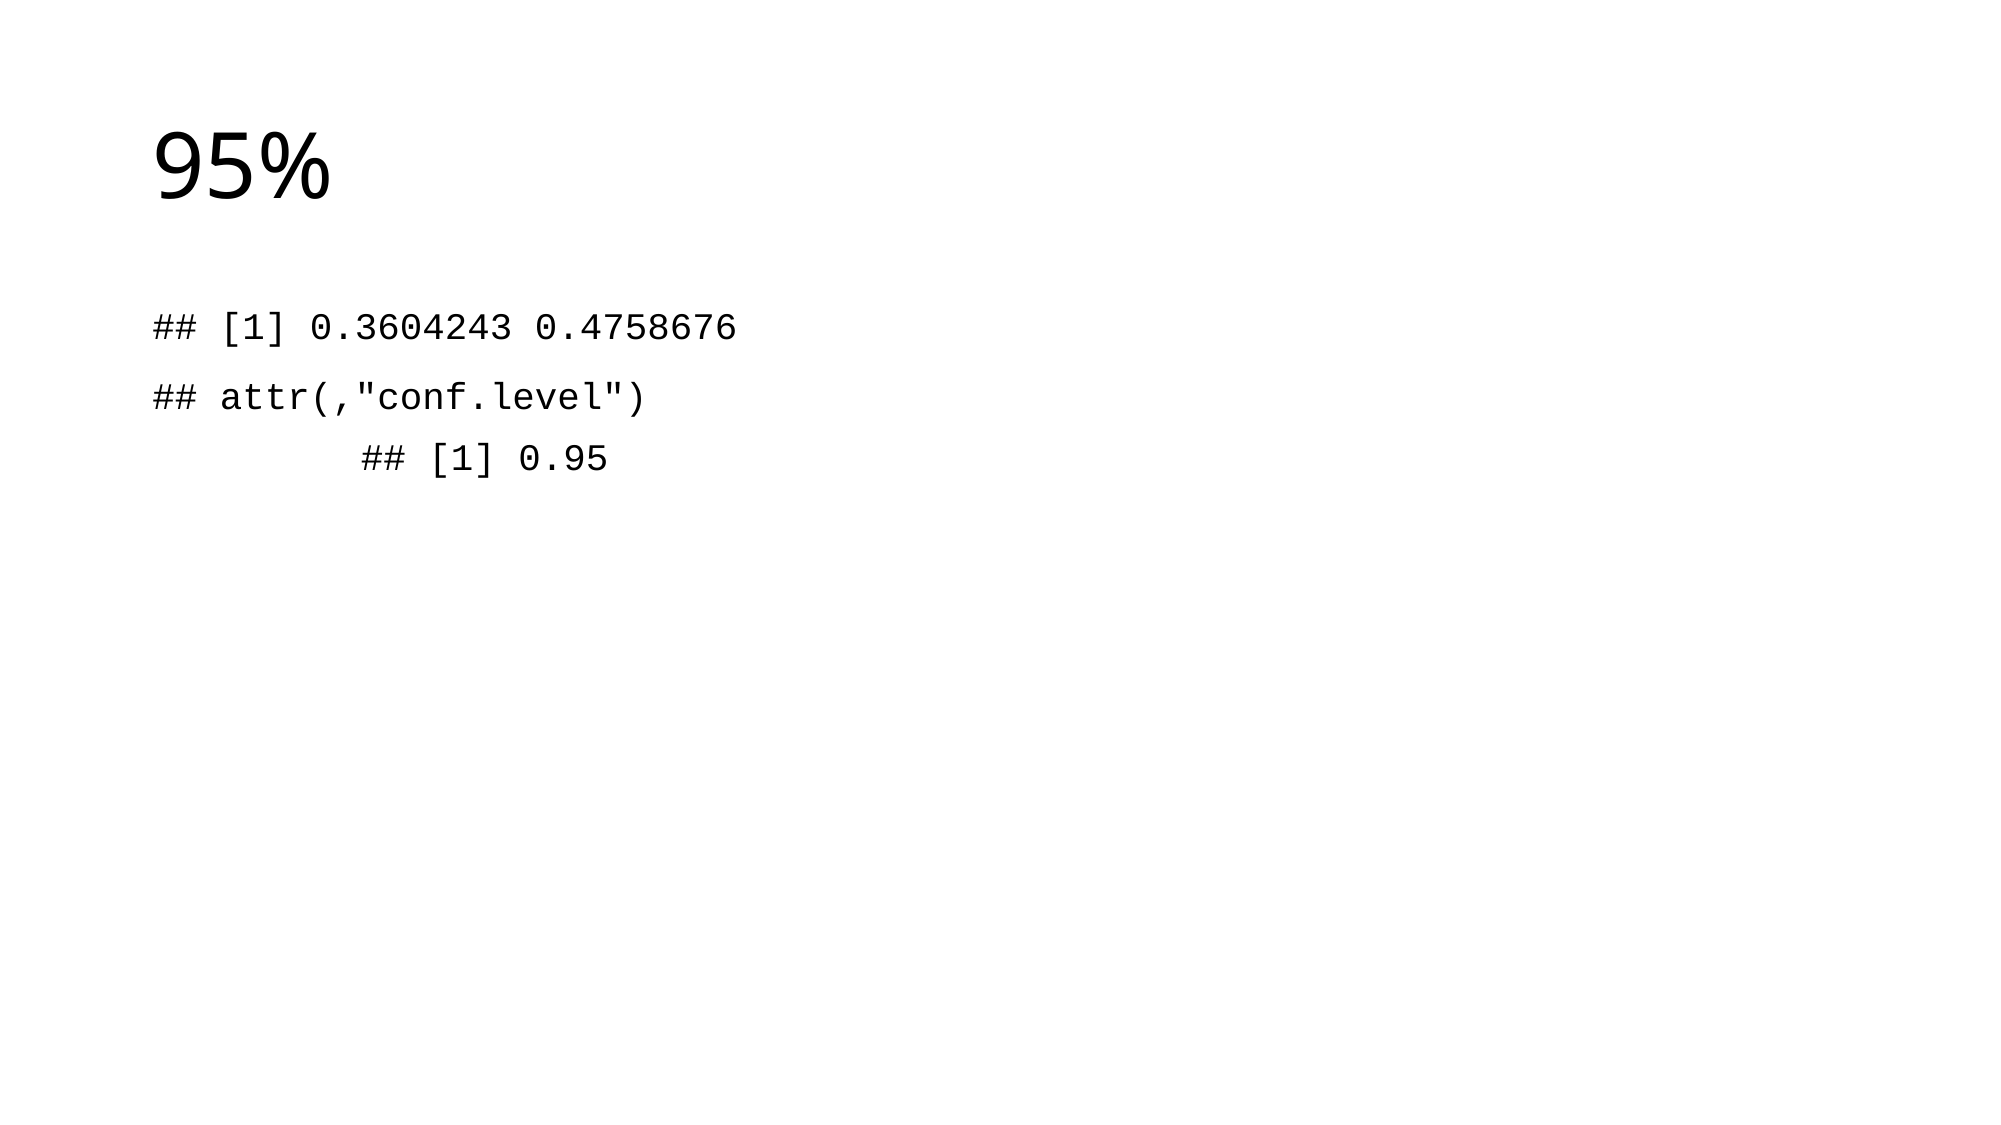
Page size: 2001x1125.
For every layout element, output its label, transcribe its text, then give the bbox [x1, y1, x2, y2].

title 95% [137, 59, 1863, 278]
list ## [1] 0.3604243 0.4758676 ## attr(,"conf.level") ## [1] 0.95 [137, 299, 1863, 1014]
